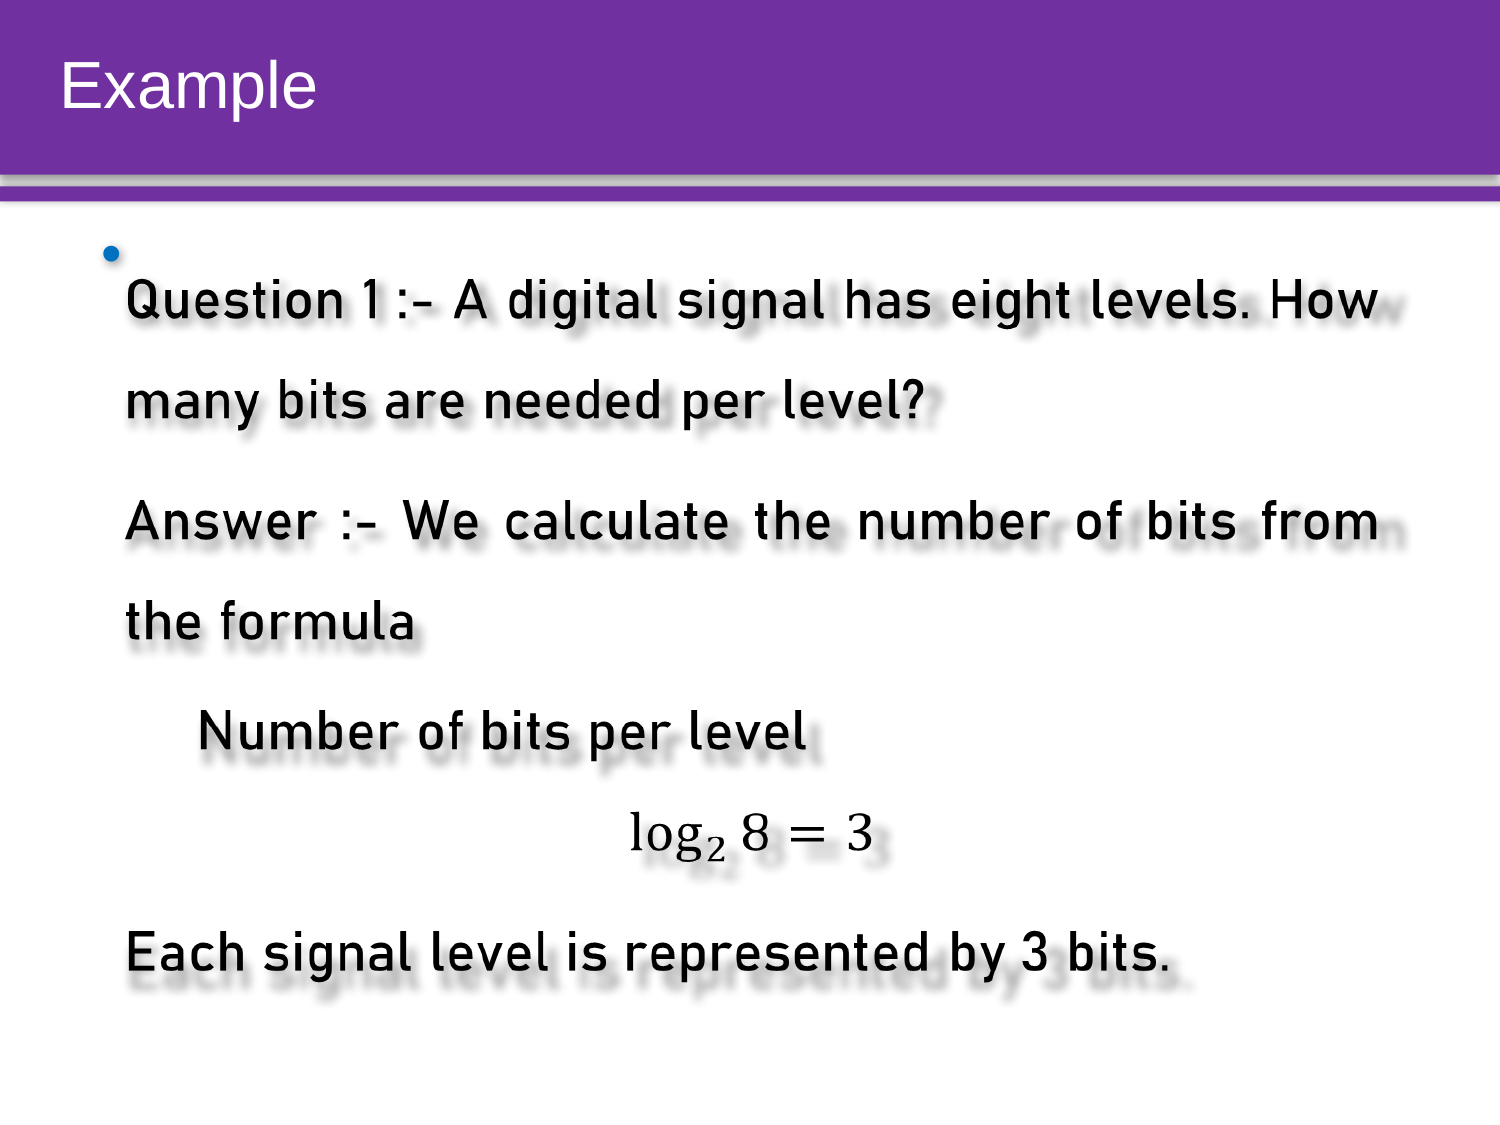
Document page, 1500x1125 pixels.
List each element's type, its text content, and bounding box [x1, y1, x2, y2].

list [86, 217, 1418, 1038]
title Example [44, 0, 1464, 175]
